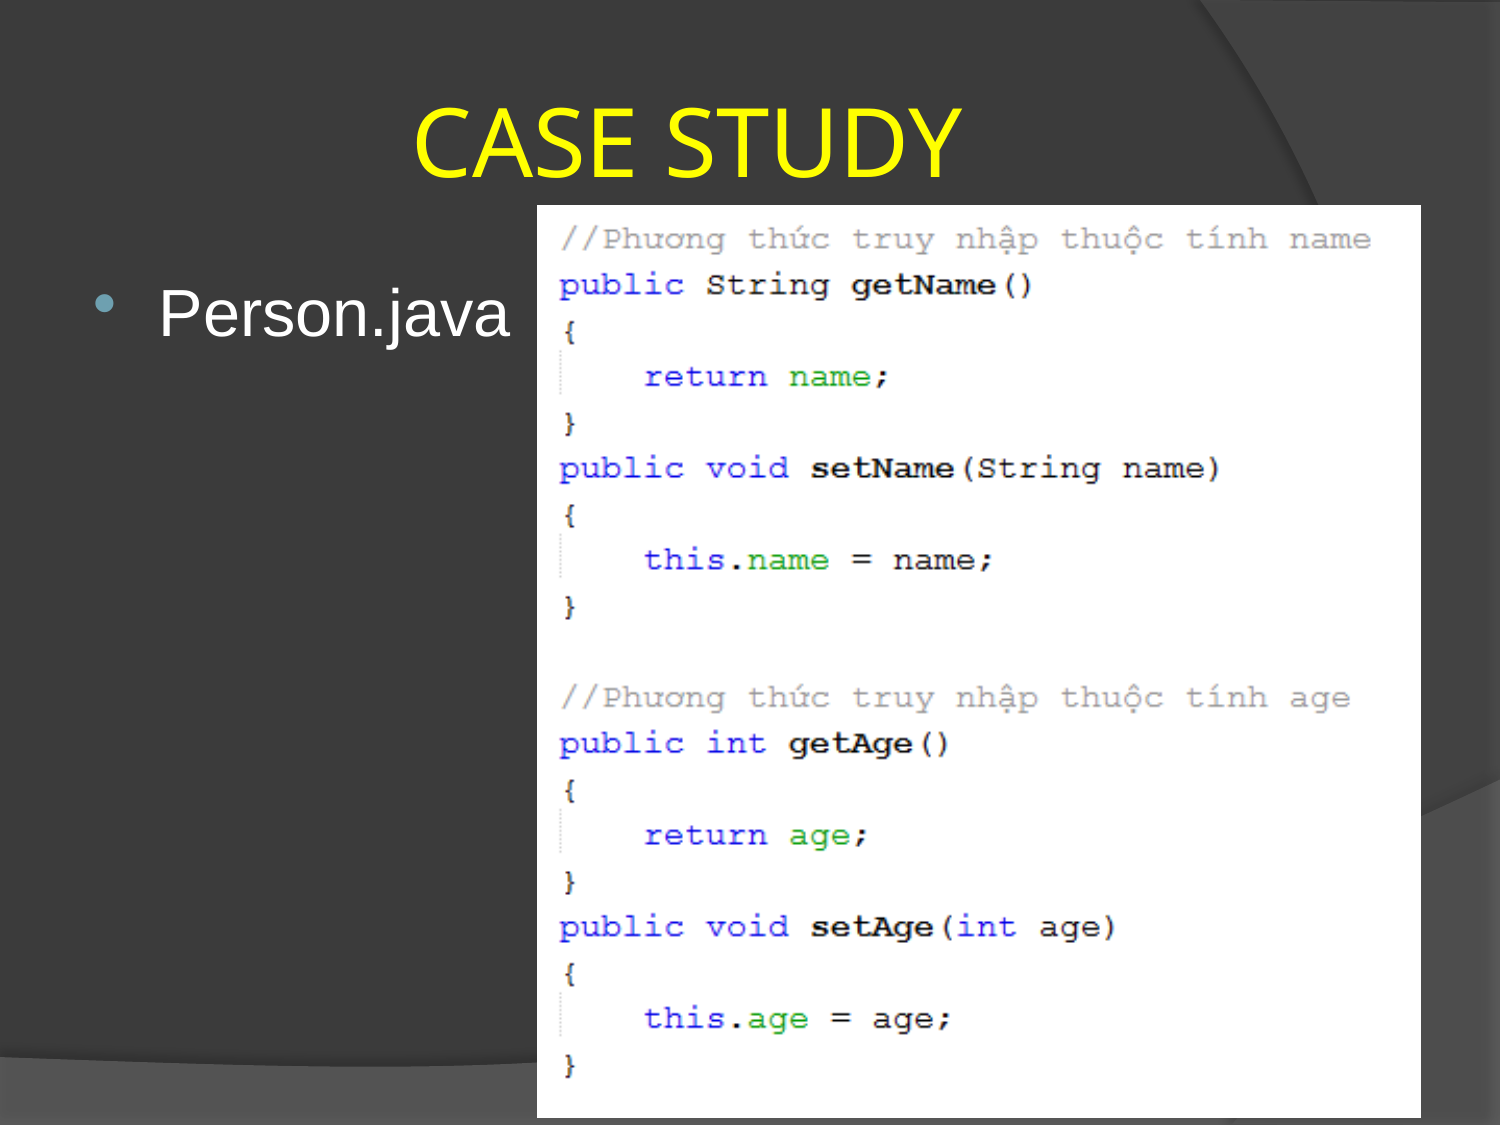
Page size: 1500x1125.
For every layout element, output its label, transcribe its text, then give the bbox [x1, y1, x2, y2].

title CASE STUDY [75, 45, 1300, 233]
picture [537, 204, 1421, 1118]
list Person.java [75, 262, 528, 1047]
